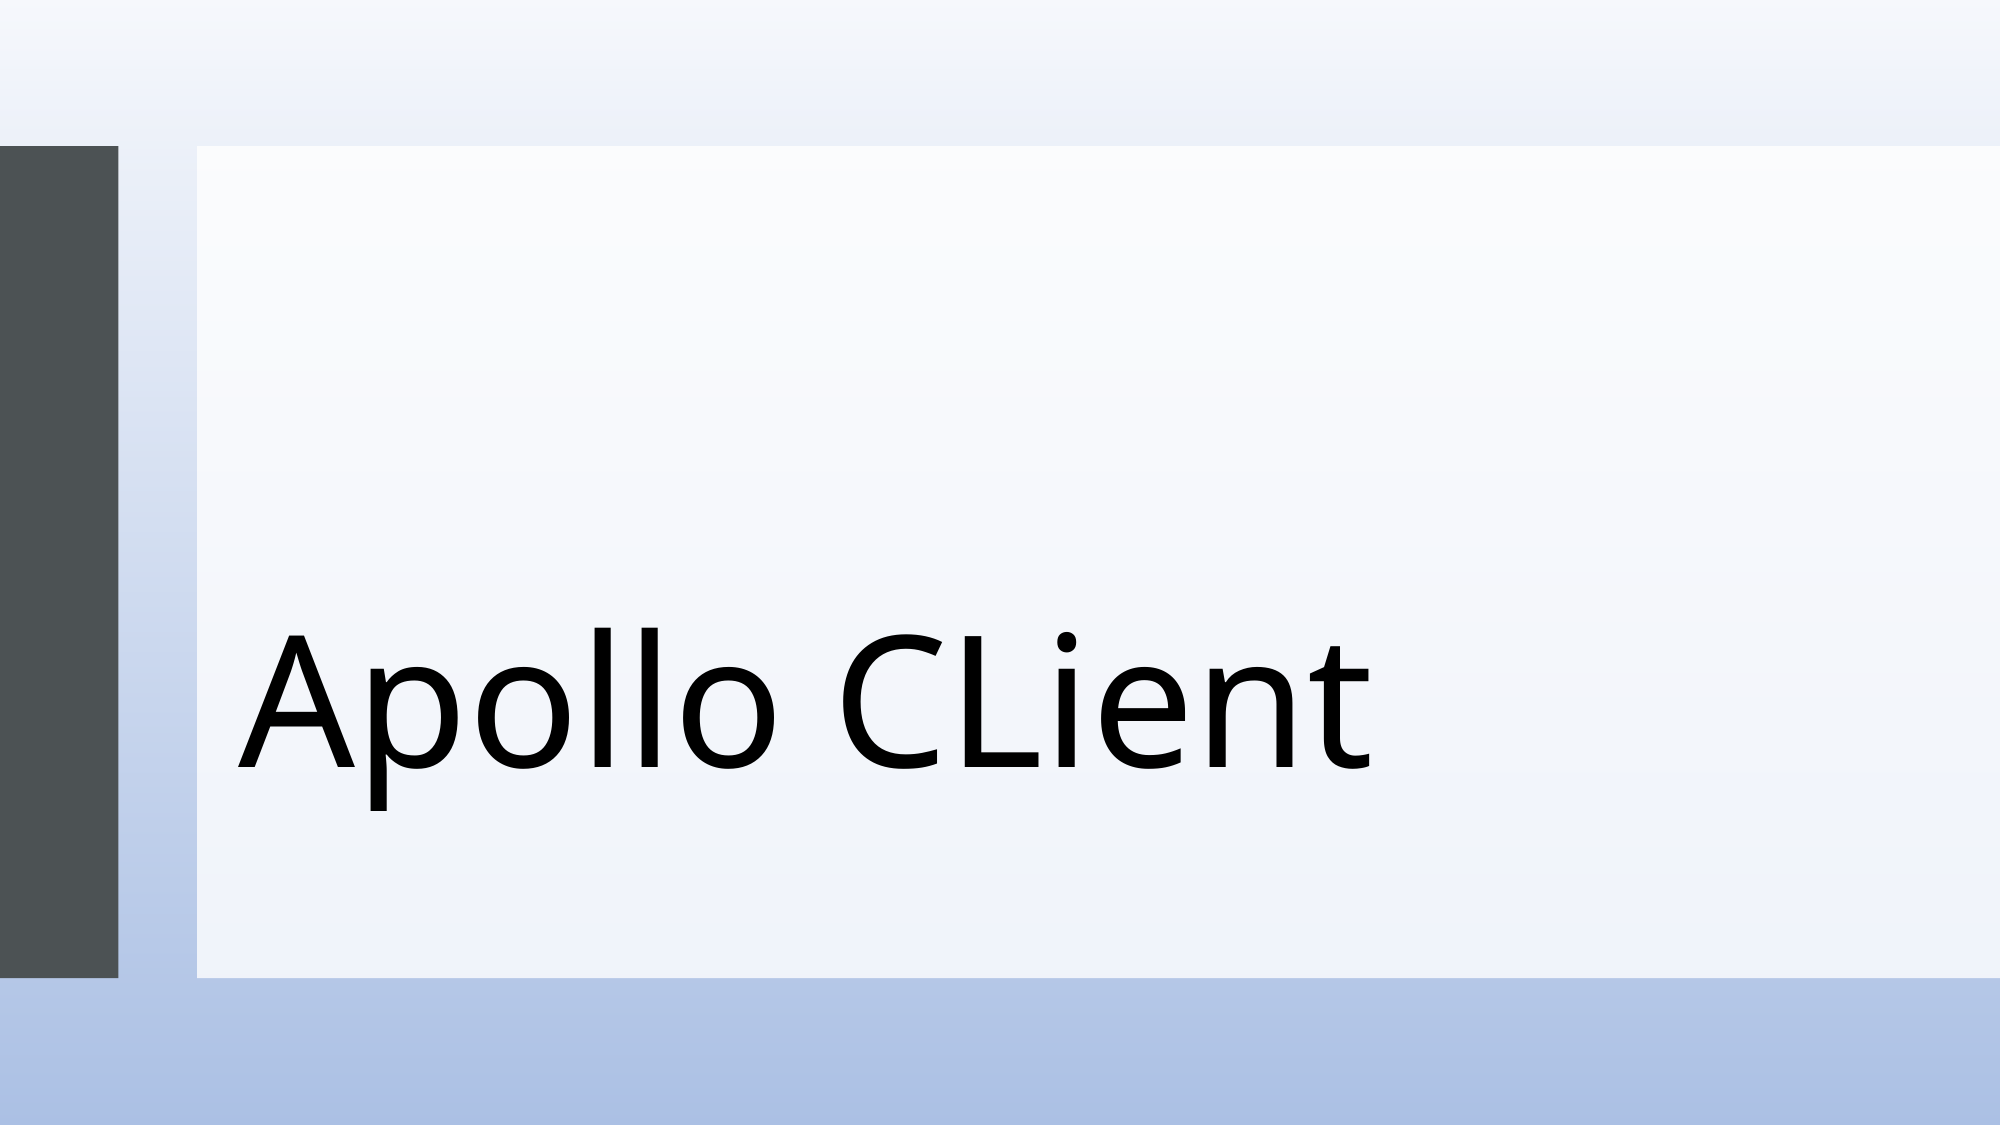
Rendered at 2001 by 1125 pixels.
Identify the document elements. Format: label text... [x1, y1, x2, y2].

text_box Apollo CLient [224, 272, 1803, 815]
text_box [0, 0, 2000, 1125]
text_box [0, 145, 119, 979]
text_box [196, 145, 2000, 979]
